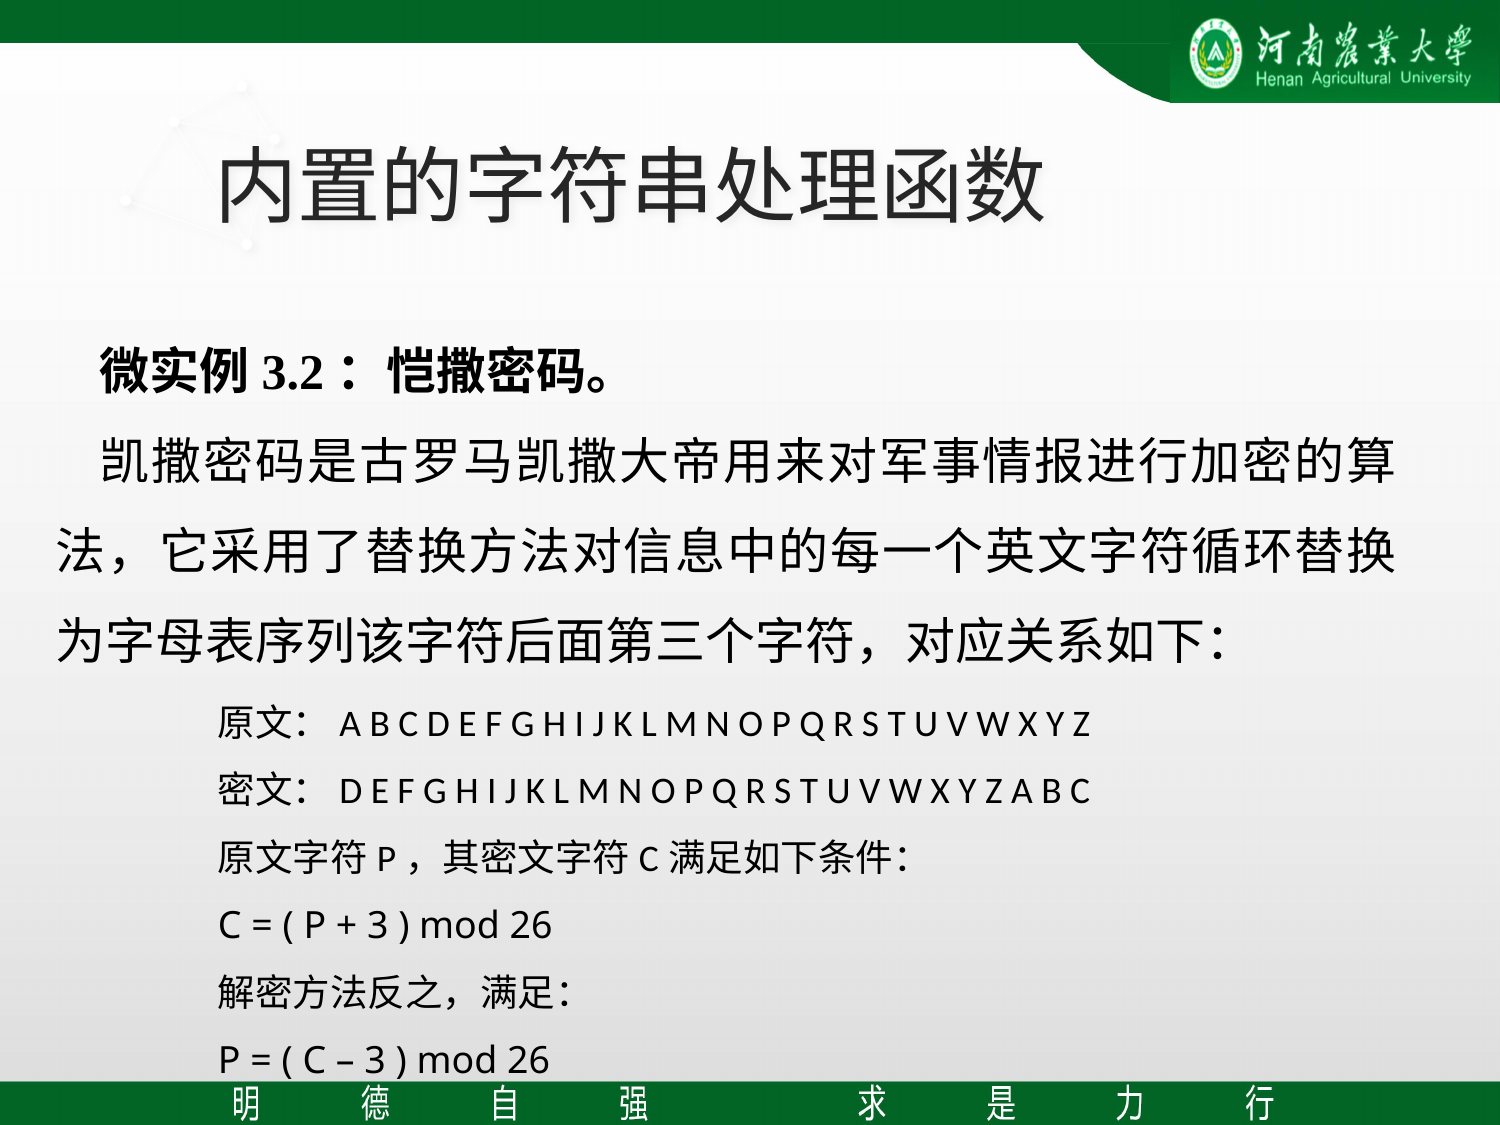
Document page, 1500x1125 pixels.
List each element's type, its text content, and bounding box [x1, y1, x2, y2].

text_box 微实例3.2：恺撒密码。 凯撒密码是古罗马凯撒大帝用来对军事情报进行加密的算法，它采用了替换方法对信息中的每一个英文字符循环替换为字母表序列该字符后面第三个字符，对应关系如下： [41, 302, 1412, 677]
picture [0, 0, 1500, 1125]
text_box 内置的字符串处理函数 [318, 125, 1062, 241]
text_box 原文：A B C D E F G H I J K L M N O P Q R S T U V W X Y Z 密文：D E F G H I J K L M N O P Q R S T U V W X Y Z A B C 原文字符P，其密文字符C满足如下条件： C = ( P + 3 ) mod 26 解密方法反之，满足： P = ( C – 3 ) mod 26 [159, 668, 1393, 1089]
